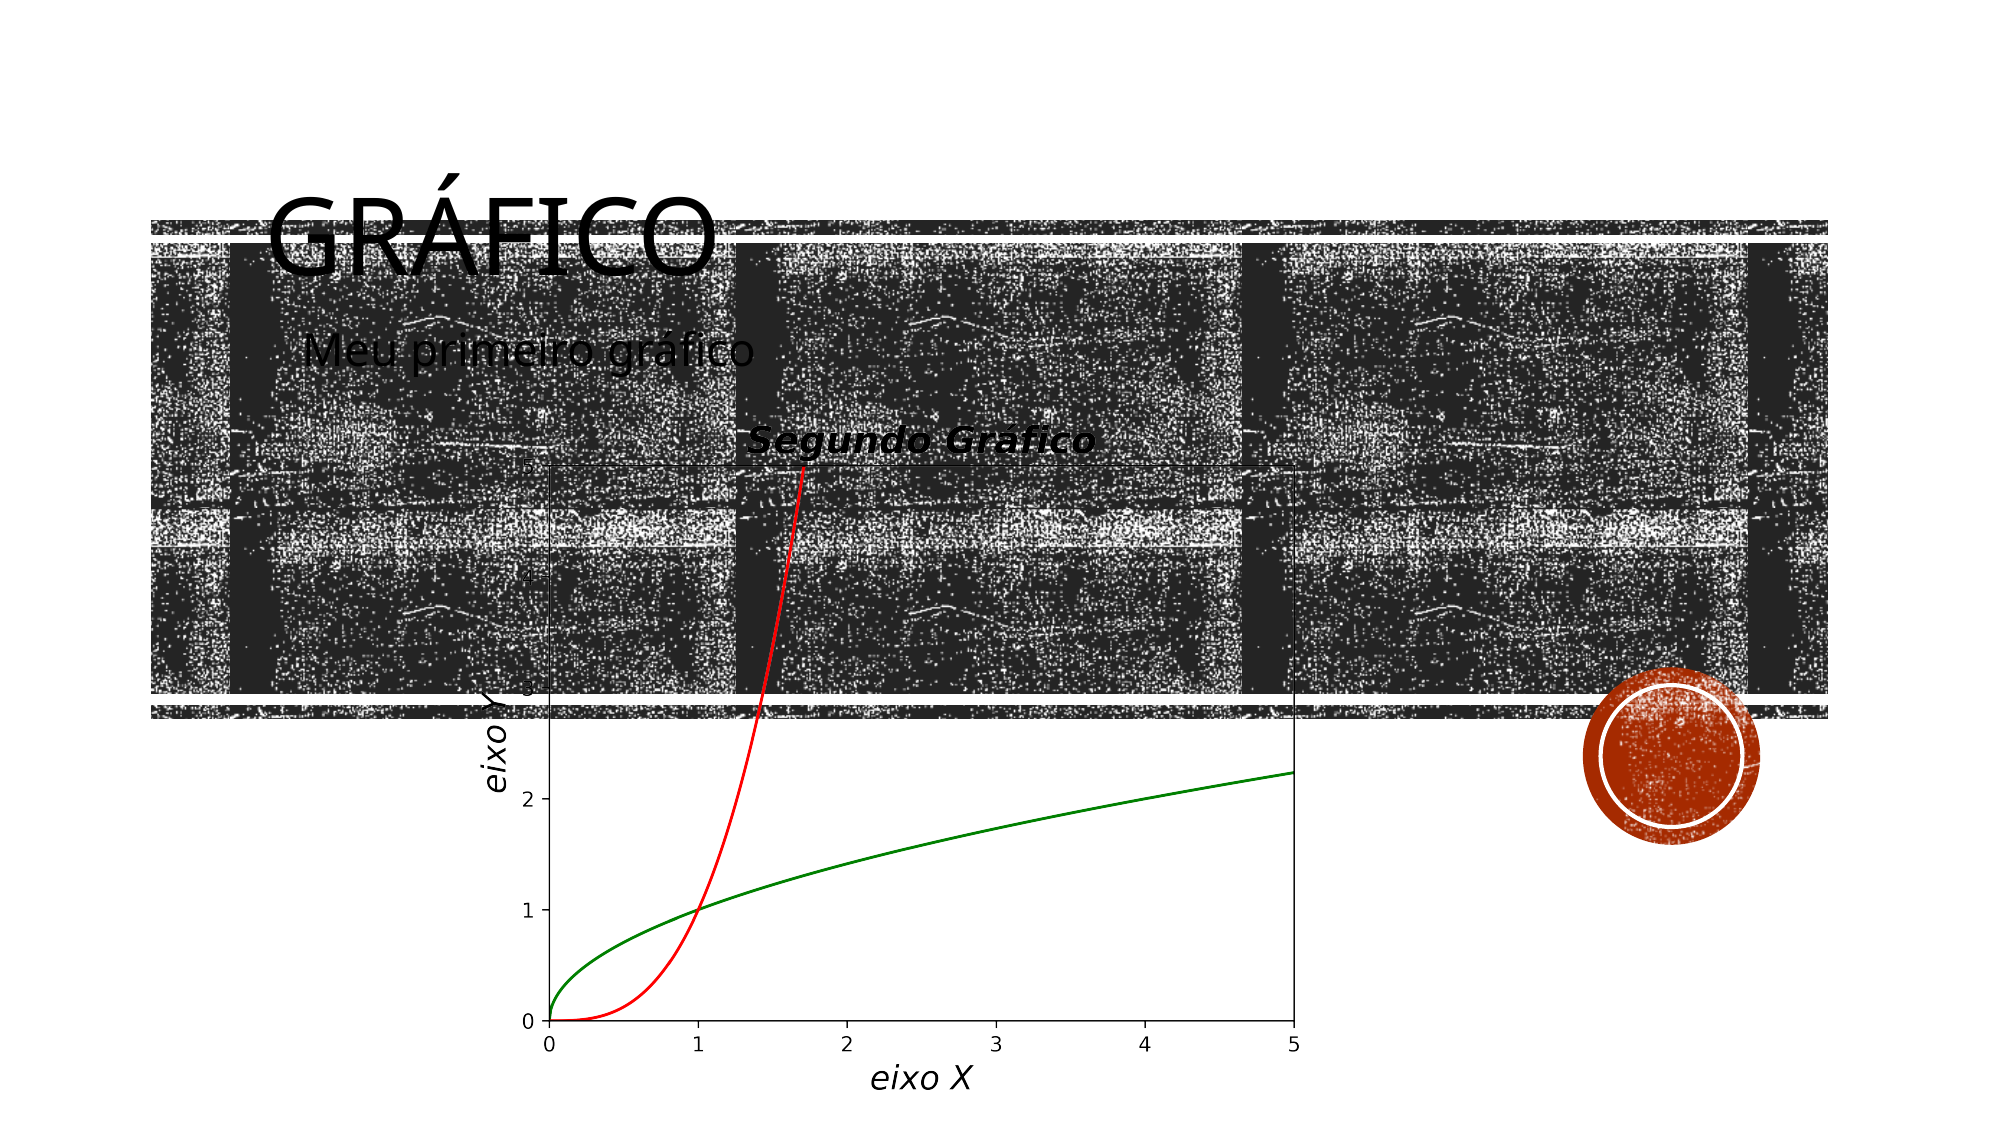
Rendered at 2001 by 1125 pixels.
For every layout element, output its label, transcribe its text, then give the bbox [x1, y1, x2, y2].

picture [429, 379, 1390, 1100]
title Gráfico [249, 184, 1750, 305]
subtitle Meu primeiro gráfico [288, 319, 780, 440]
